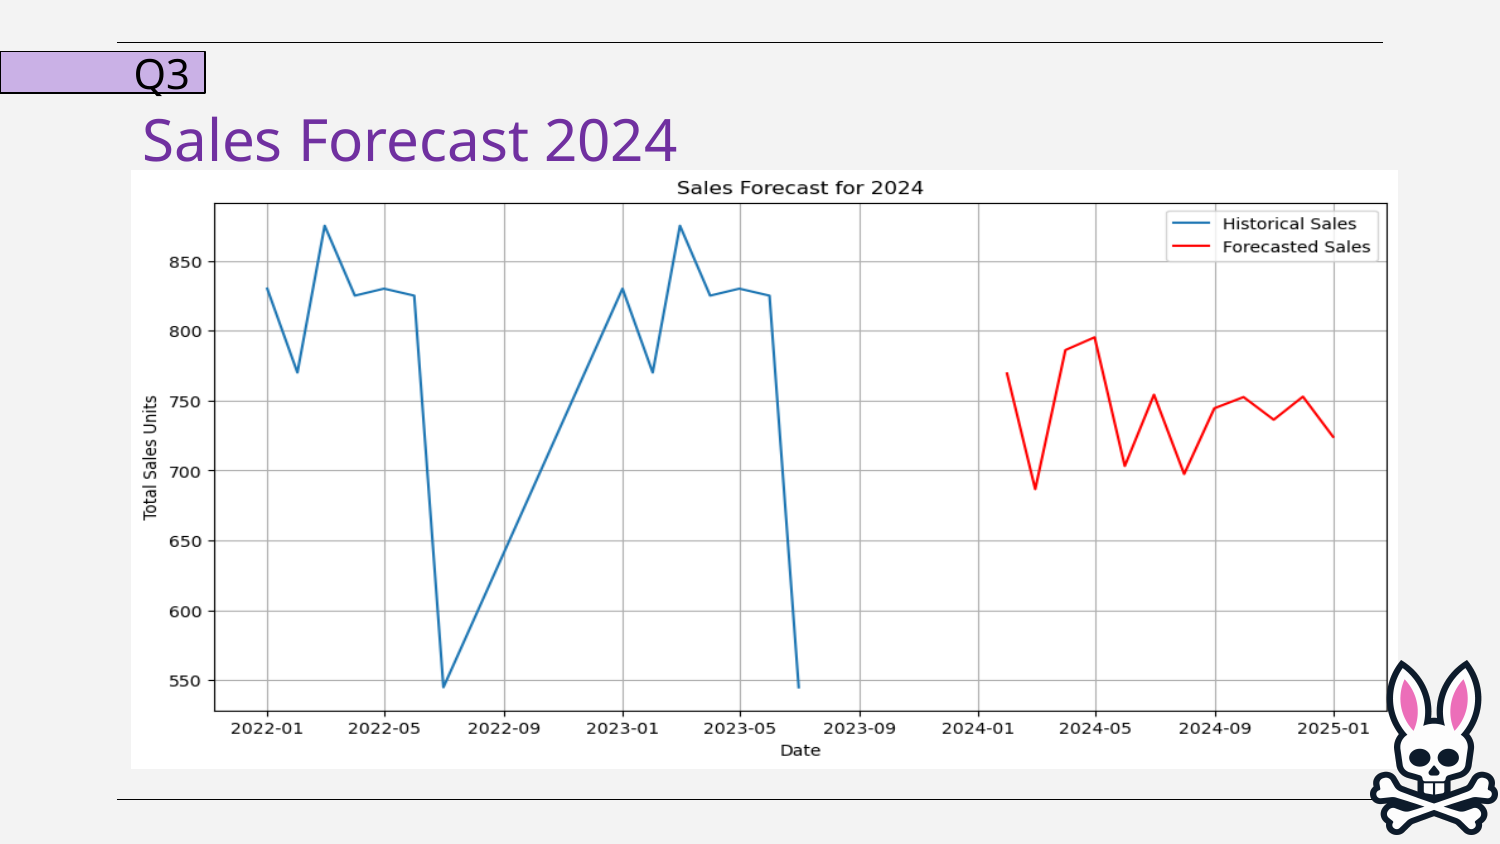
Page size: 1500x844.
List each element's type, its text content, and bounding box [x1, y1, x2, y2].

text_box Q3 [0, 51, 206, 94]
picture [130, 169, 1498, 835]
subtitle Sales Forecast 2024 [102, 87, 934, 192]
